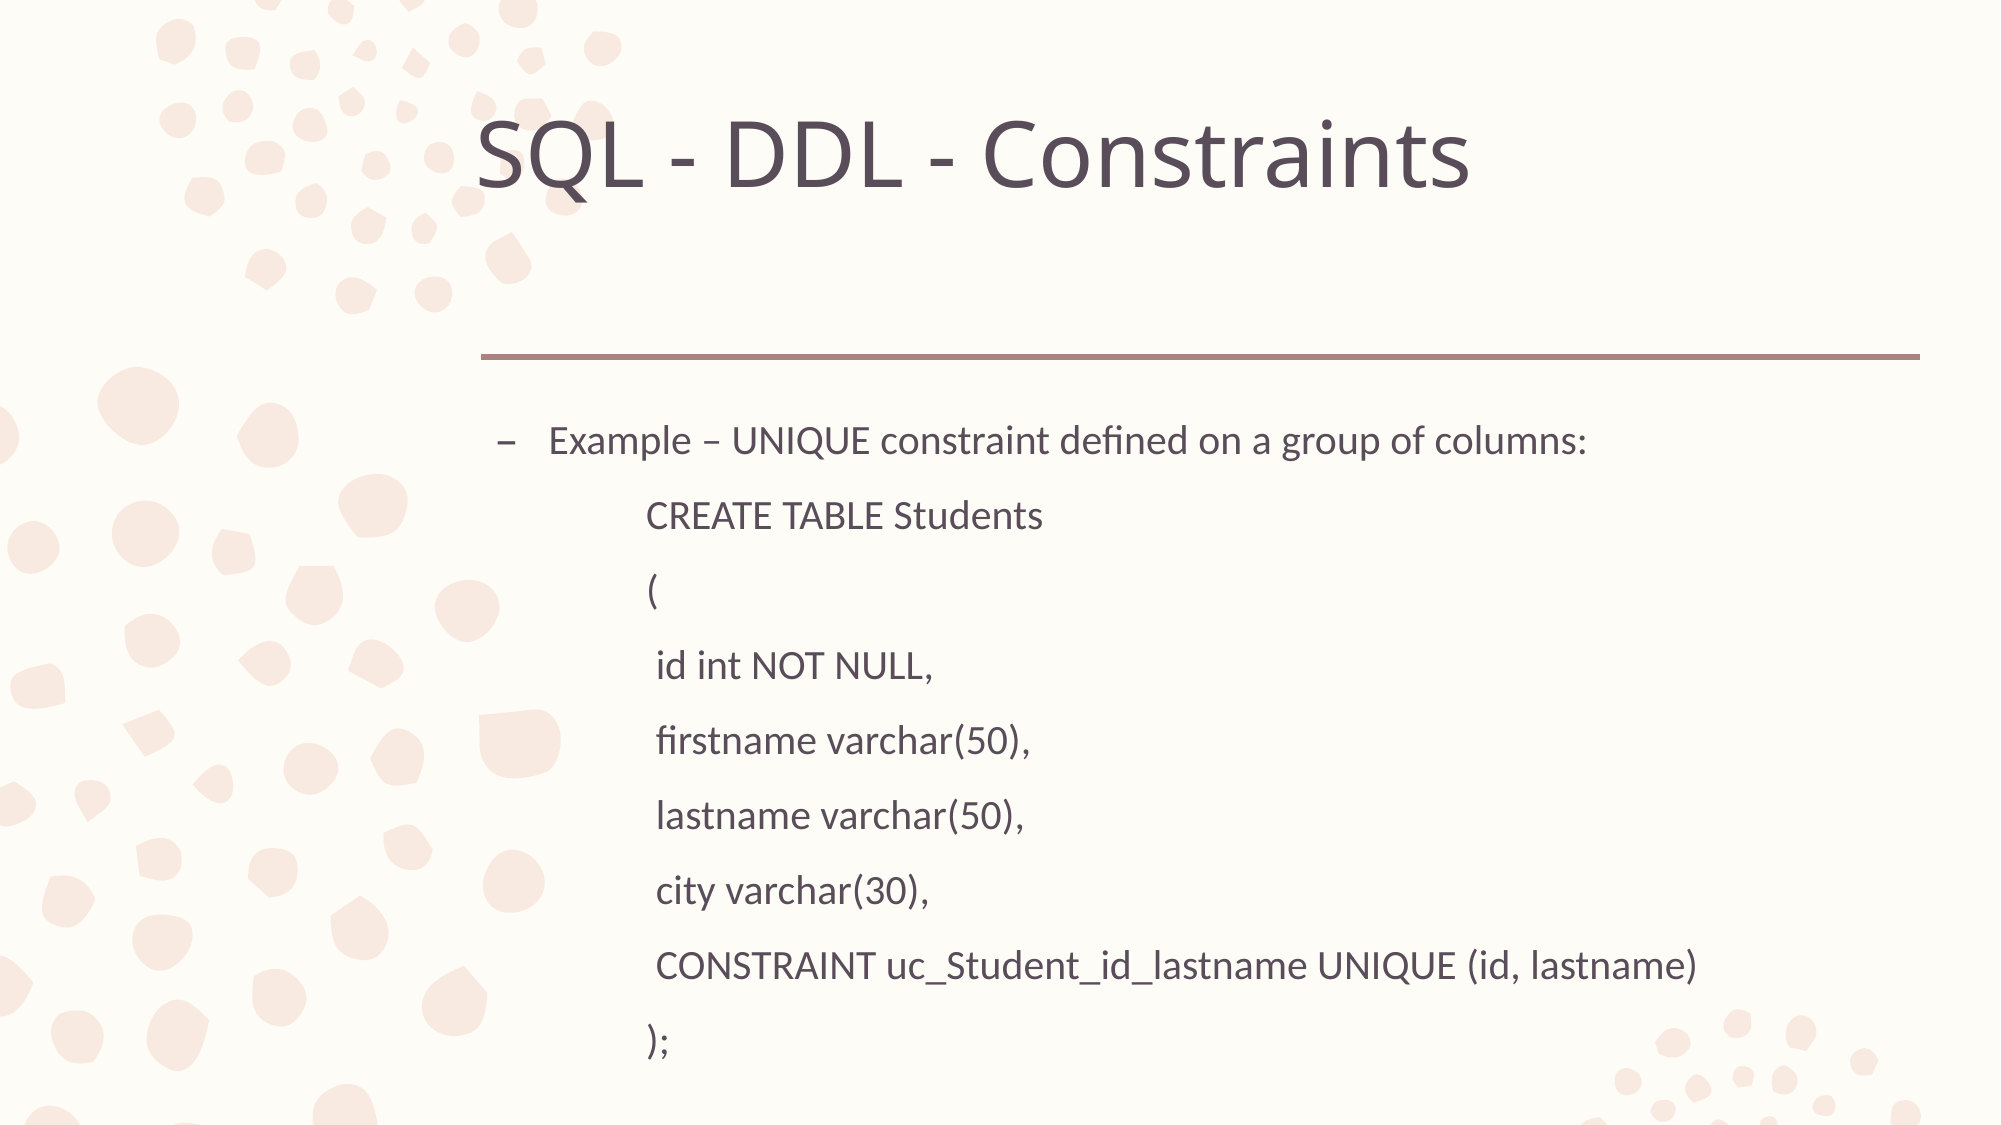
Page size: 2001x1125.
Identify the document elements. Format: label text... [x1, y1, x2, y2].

list Example – UNIQUE constraint defined on a group of columns: CREATE TABLE Students ( id int NOT NULL, firstname varchar(50), lastname varchar(50), city varchar(30), CONSTRAINT uc_Student_id_lastname UNIQUE (id, lastname) ); [481, 399, 1920, 1084]
title SQL - DDL - Constraints [460, 93, 1920, 350]
